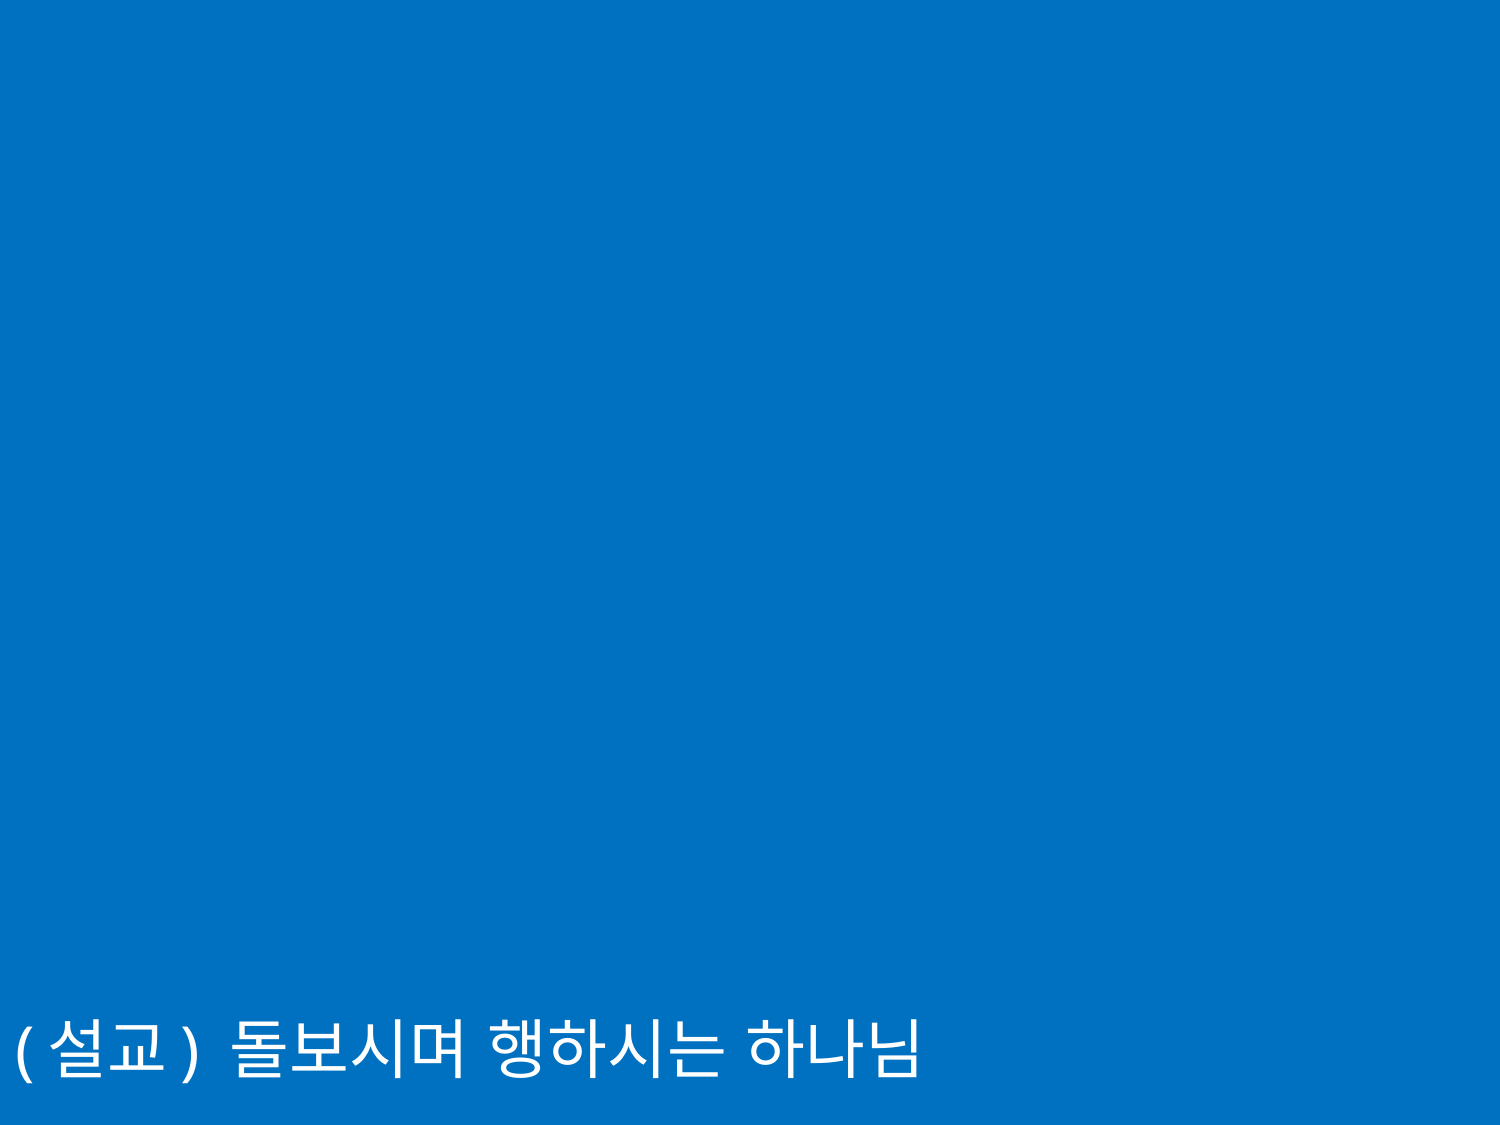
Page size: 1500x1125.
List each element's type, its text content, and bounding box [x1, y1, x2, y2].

list (설교) 돌보시며 행하시는 하나님 [0, 997, 1500, 1099]
